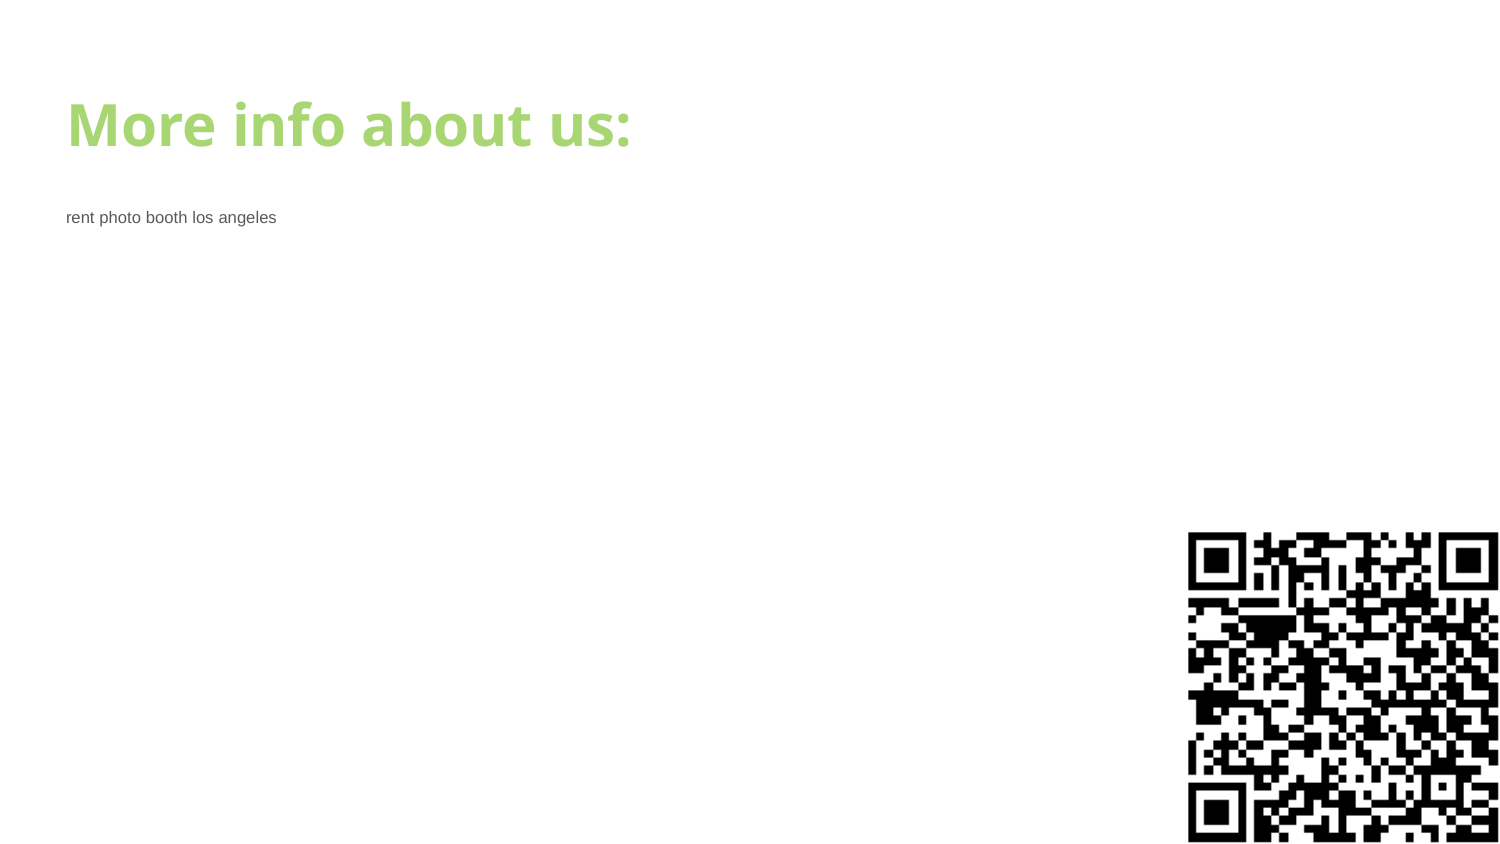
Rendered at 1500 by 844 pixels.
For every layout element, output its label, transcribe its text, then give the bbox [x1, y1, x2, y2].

title More info about us: [51, 72, 1449, 167]
list rent photo booth los angeles [51, 189, 1449, 750]
picture [1187, 530, 1500, 844]
